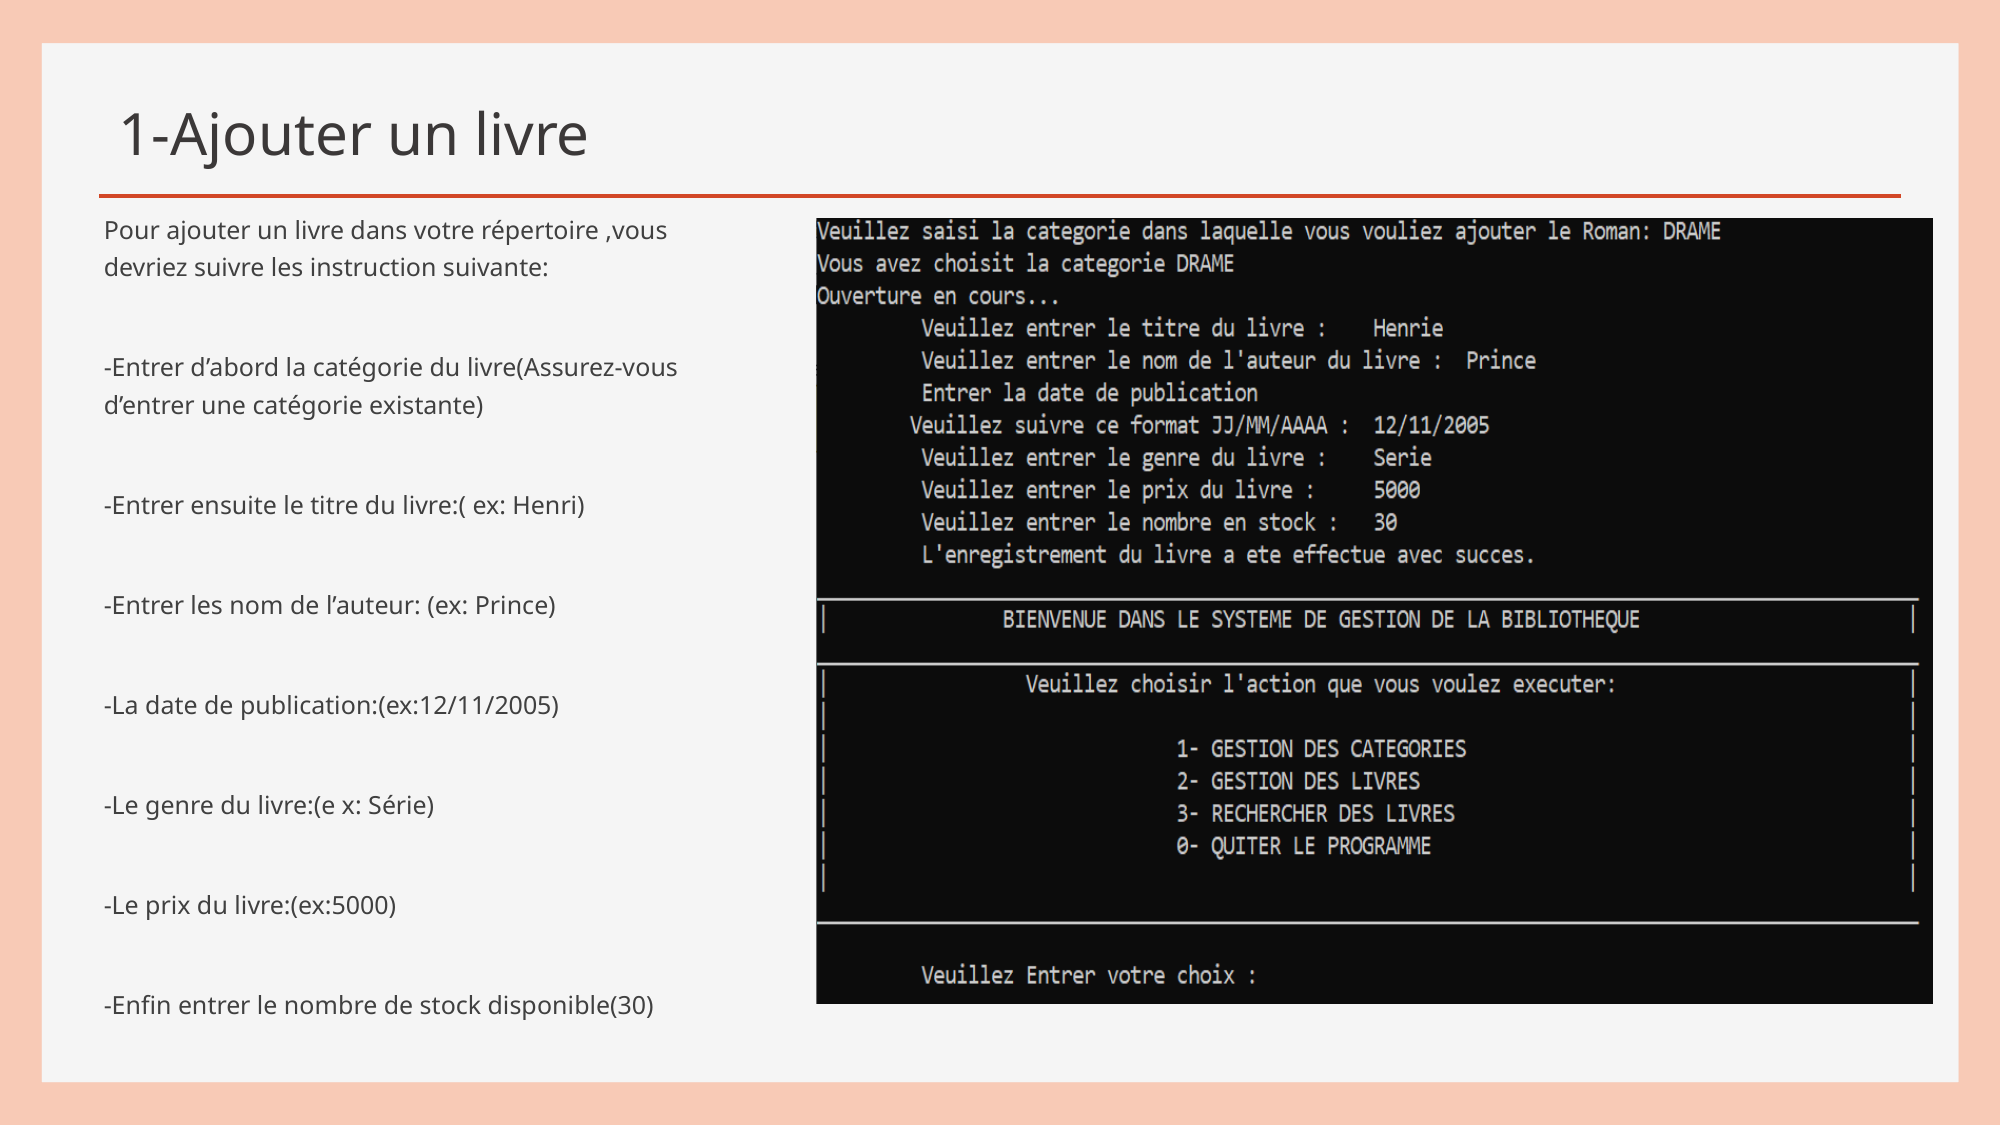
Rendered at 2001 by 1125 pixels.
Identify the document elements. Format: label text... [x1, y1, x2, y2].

text_box Pour ajouter un livre dans votre répertoire ,vous devriez suivre les instruction suivante: -Entrer d’abord la catégorie du livre(Assurez-vous d’entrer une catégorie existante) -Entrer ensuite le titre du livre:( ex: Henri) -Entrer les nom de l’auteur: (ex: Prince) -La date de publication:(ex:12/11/2005) -Le genre du livre:(e x: Série) -Le prix du livre:(ex:5000) -Enfin entrer le nombre de stock disponible(30) [88, 199, 761, 1070]
title 1-Ajouter un livre [103, 69, 1232, 175]
picture [816, 218, 1933, 1004]
